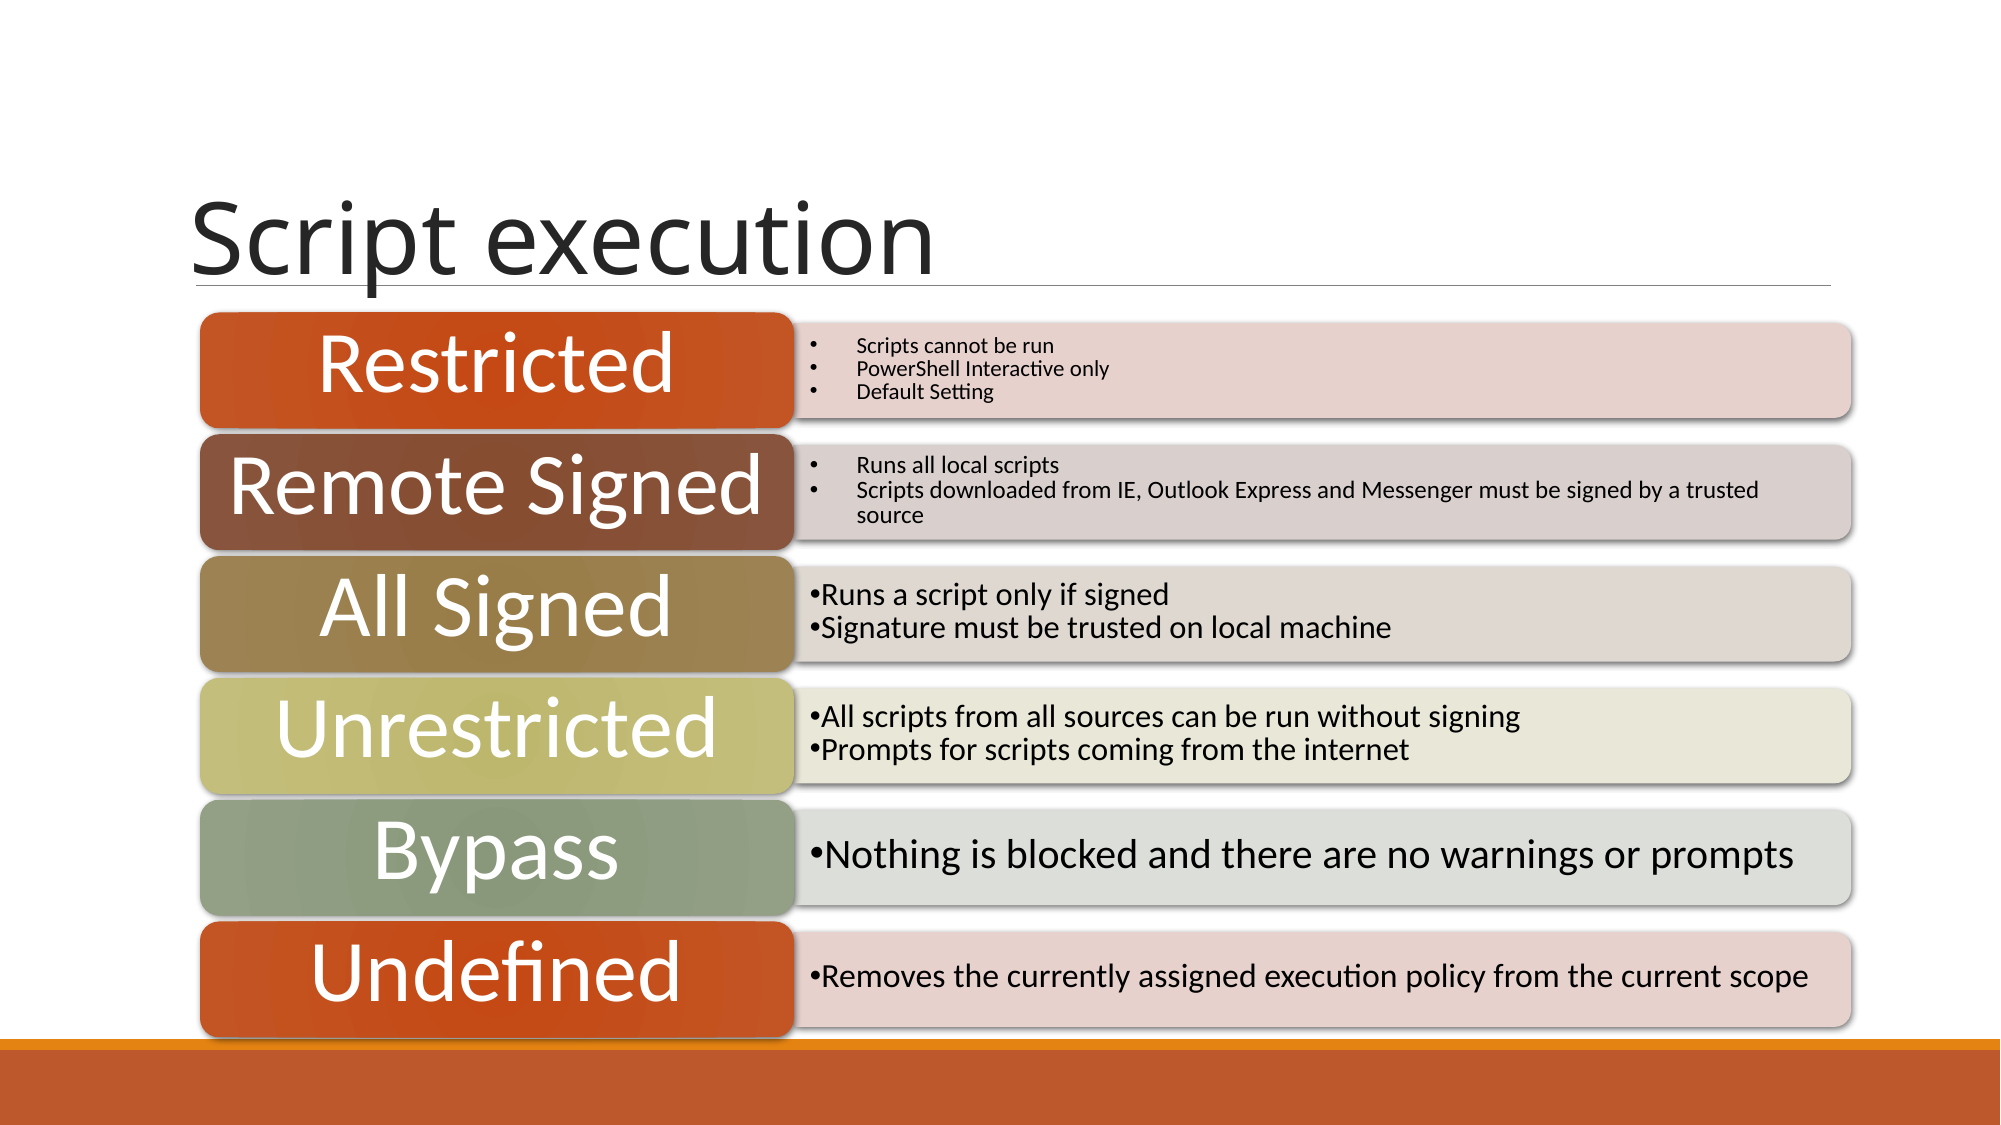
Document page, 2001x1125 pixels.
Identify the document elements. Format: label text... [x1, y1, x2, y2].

text_box Script execution [174, 125, 1825, 351]
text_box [199, 311, 1851, 1039]
